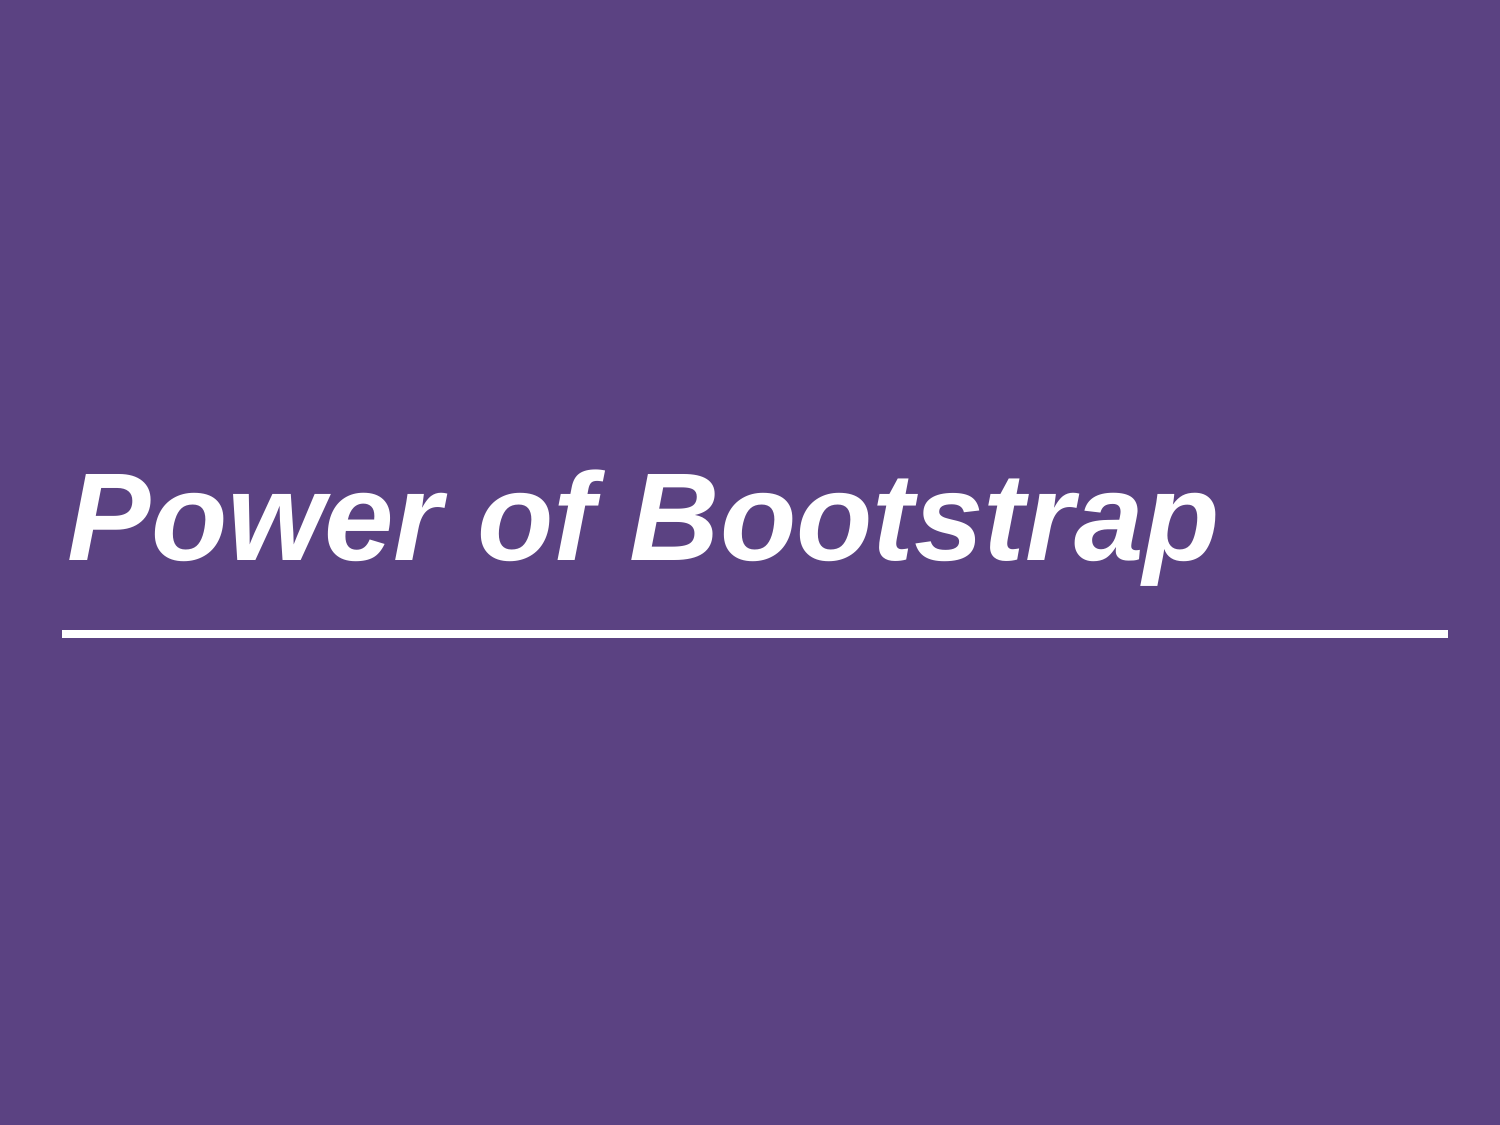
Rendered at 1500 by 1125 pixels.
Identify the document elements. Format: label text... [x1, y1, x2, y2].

title Power of Bootstrap [52, 389, 1466, 630]
text_box [60, 630, 1450, 640]
